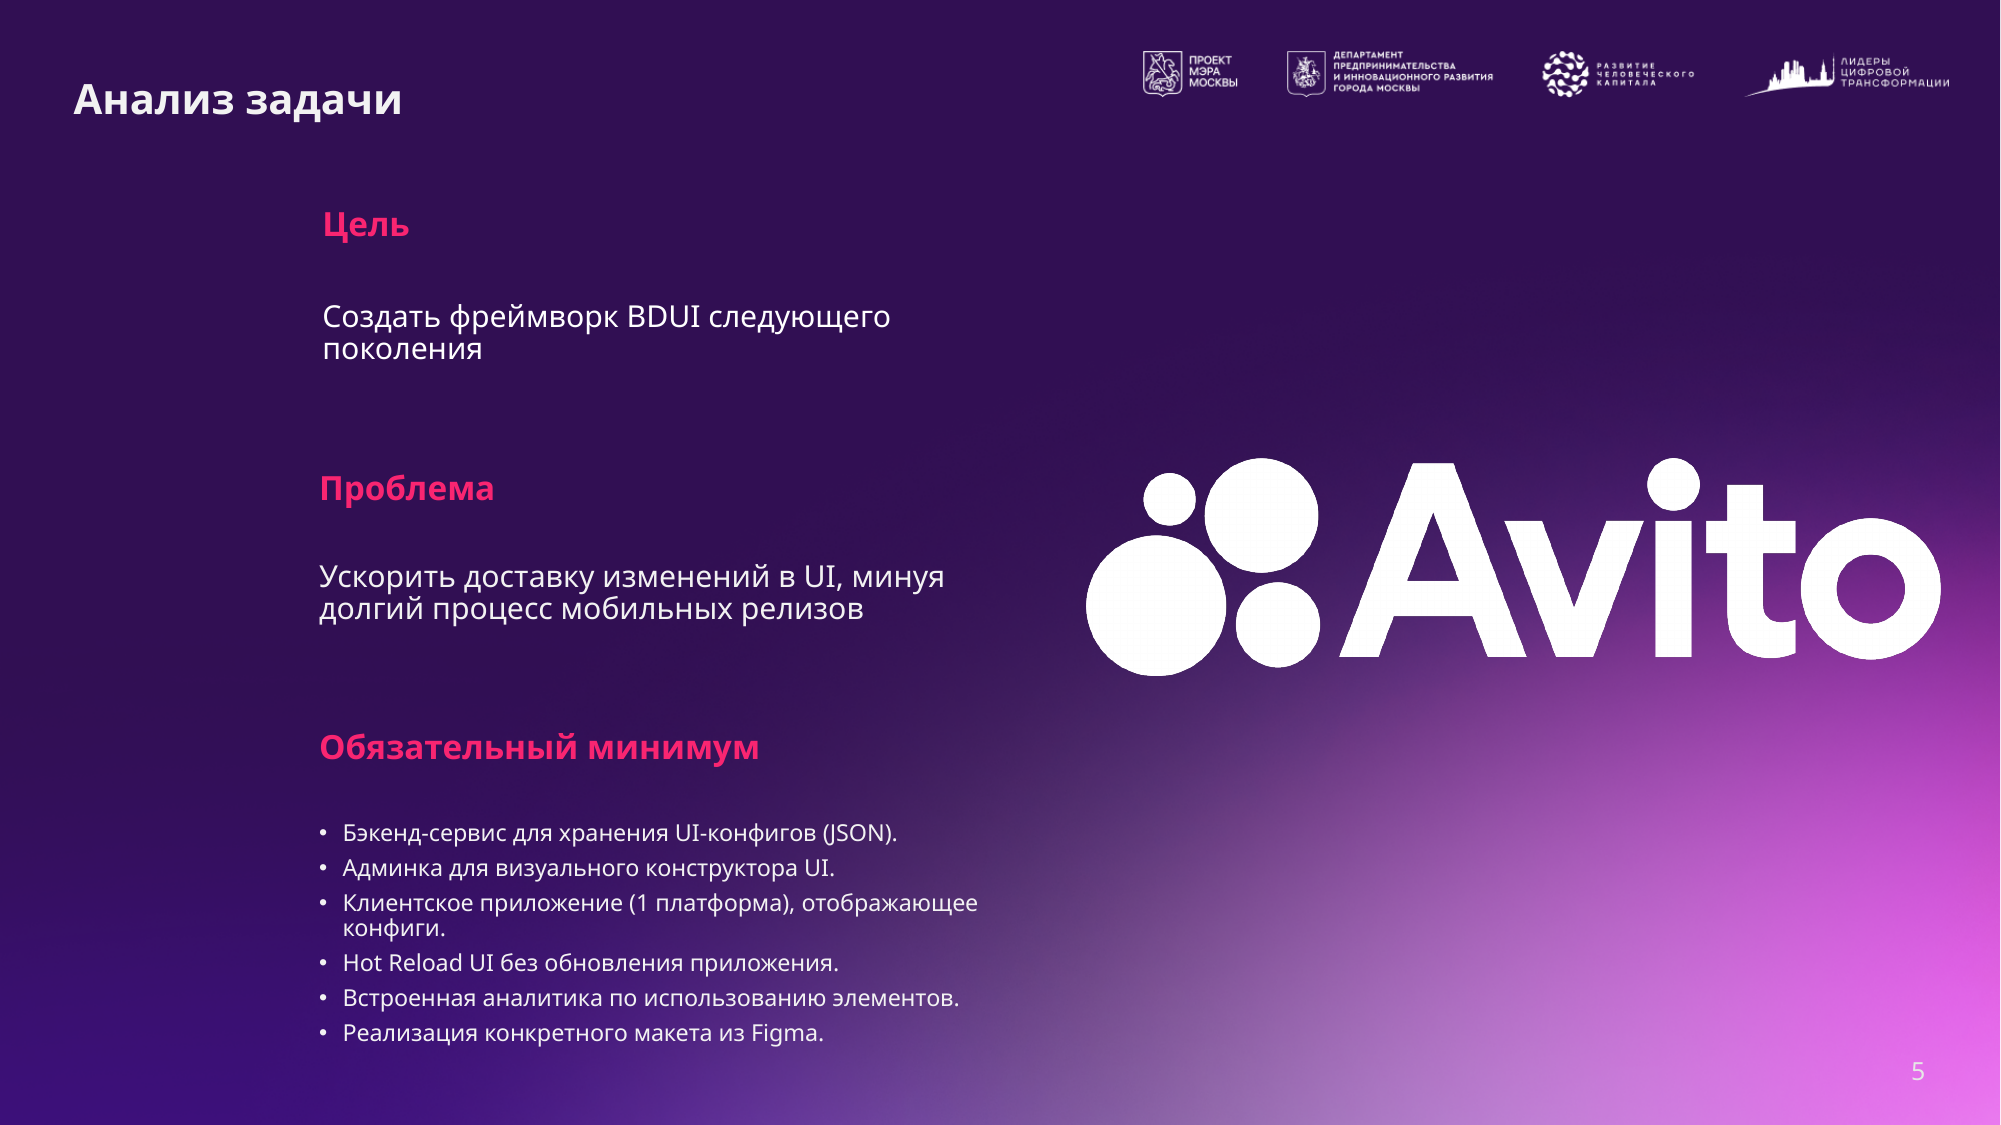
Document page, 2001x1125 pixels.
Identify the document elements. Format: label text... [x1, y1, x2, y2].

list Обязательный минимум [304, 723, 939, 790]
slide_number 5 [1872, 1042, 1964, 1103]
list Бэкенд-сервис для хранения UI-конфигов (JSON). Админка для визуального конструктора UI. Клиентское приложение (1 платформа), отображающее конфиги. Hot Reload UI без обновления приложения. Встроенная аналитика по использованию элементов. Реализация конкретного макета из Figma. [304, 813, 1028, 1056]
list Создать фреймворк BDUI следующего поколения [307, 293, 942, 404]
list Цель [307, 200, 942, 271]
picture [0, 0, 2001, 1125]
list Проблема [304, 463, 939, 530]
title Анализ задачи [58, 69, 1677, 131]
list Ускорить доставку изменений в UI, минуя долгий процесс мобильных релизов [304, 553, 1014, 664]
